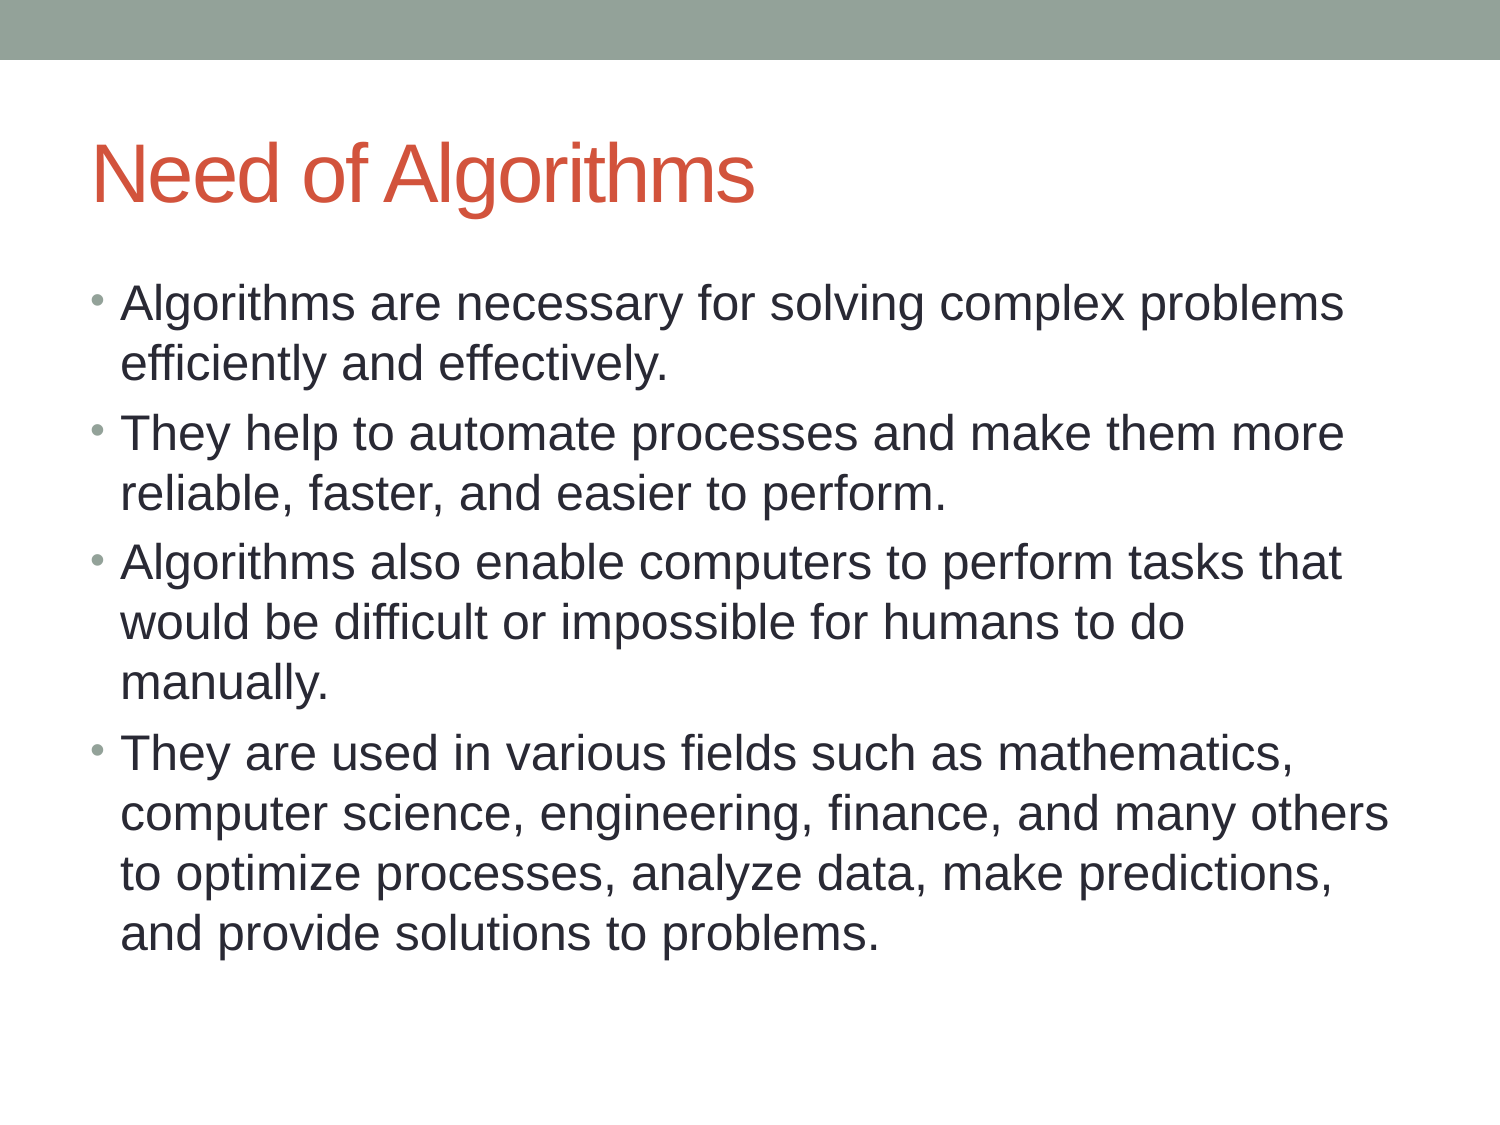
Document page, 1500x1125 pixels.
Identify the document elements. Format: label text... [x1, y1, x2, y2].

list Algorithms are necessary for solving complex problems efficiently and effectively. They help to automate processes and make them more reliable, faster, and easier to perform. Algorithms also enable computers to perform tasks that would be difficult or impossible for humans to do manually. They are used in various fields such as mathematics, computer science, engineering, finance, and many others to optimize processes, analyze data, make predictions, and provide solutions to problems. [75, 262, 1425, 1063]
title Need of Algorithms [75, 87, 1425, 250]
